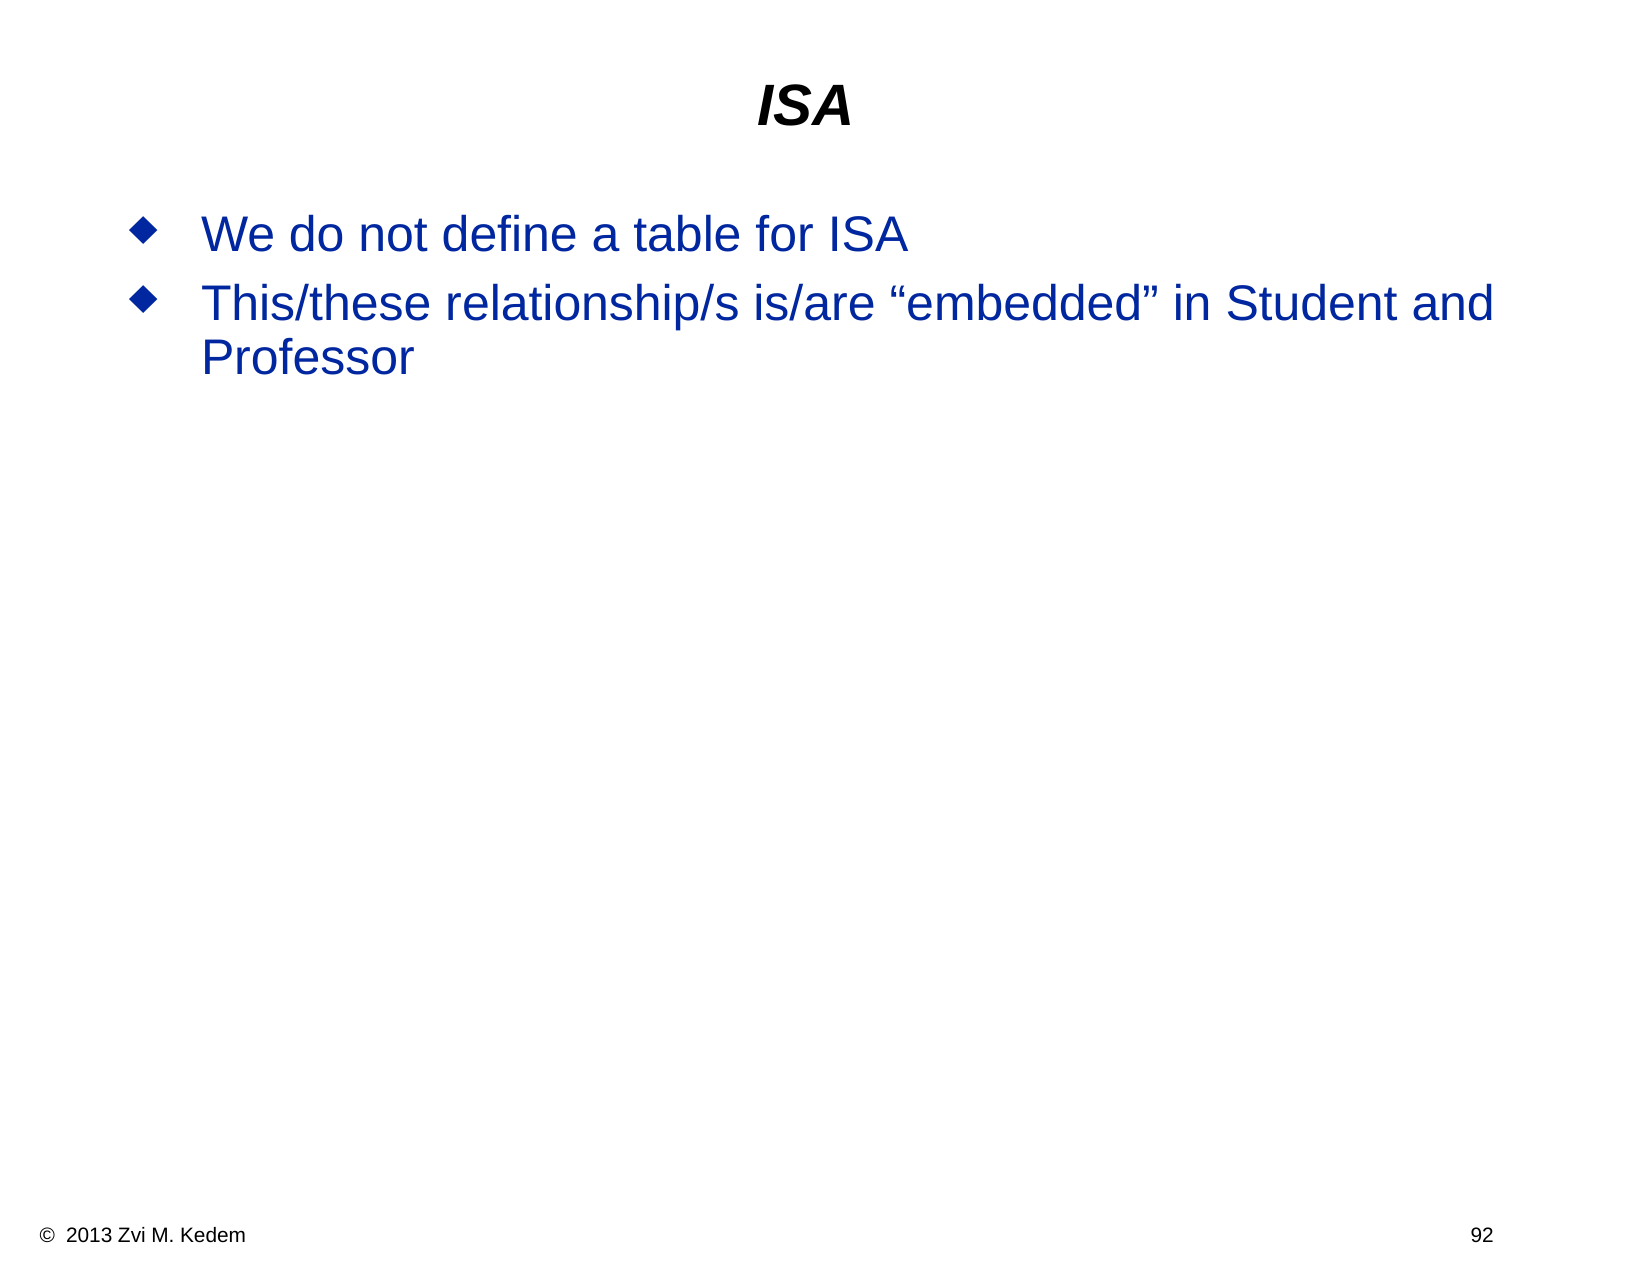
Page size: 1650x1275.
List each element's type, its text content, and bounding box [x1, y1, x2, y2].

title ISA [111, 36, 1501, 176]
list We do not define a table for ISA This/these relationship/s is/are “embedded” in Student and Professor [111, 199, 1513, 1201]
